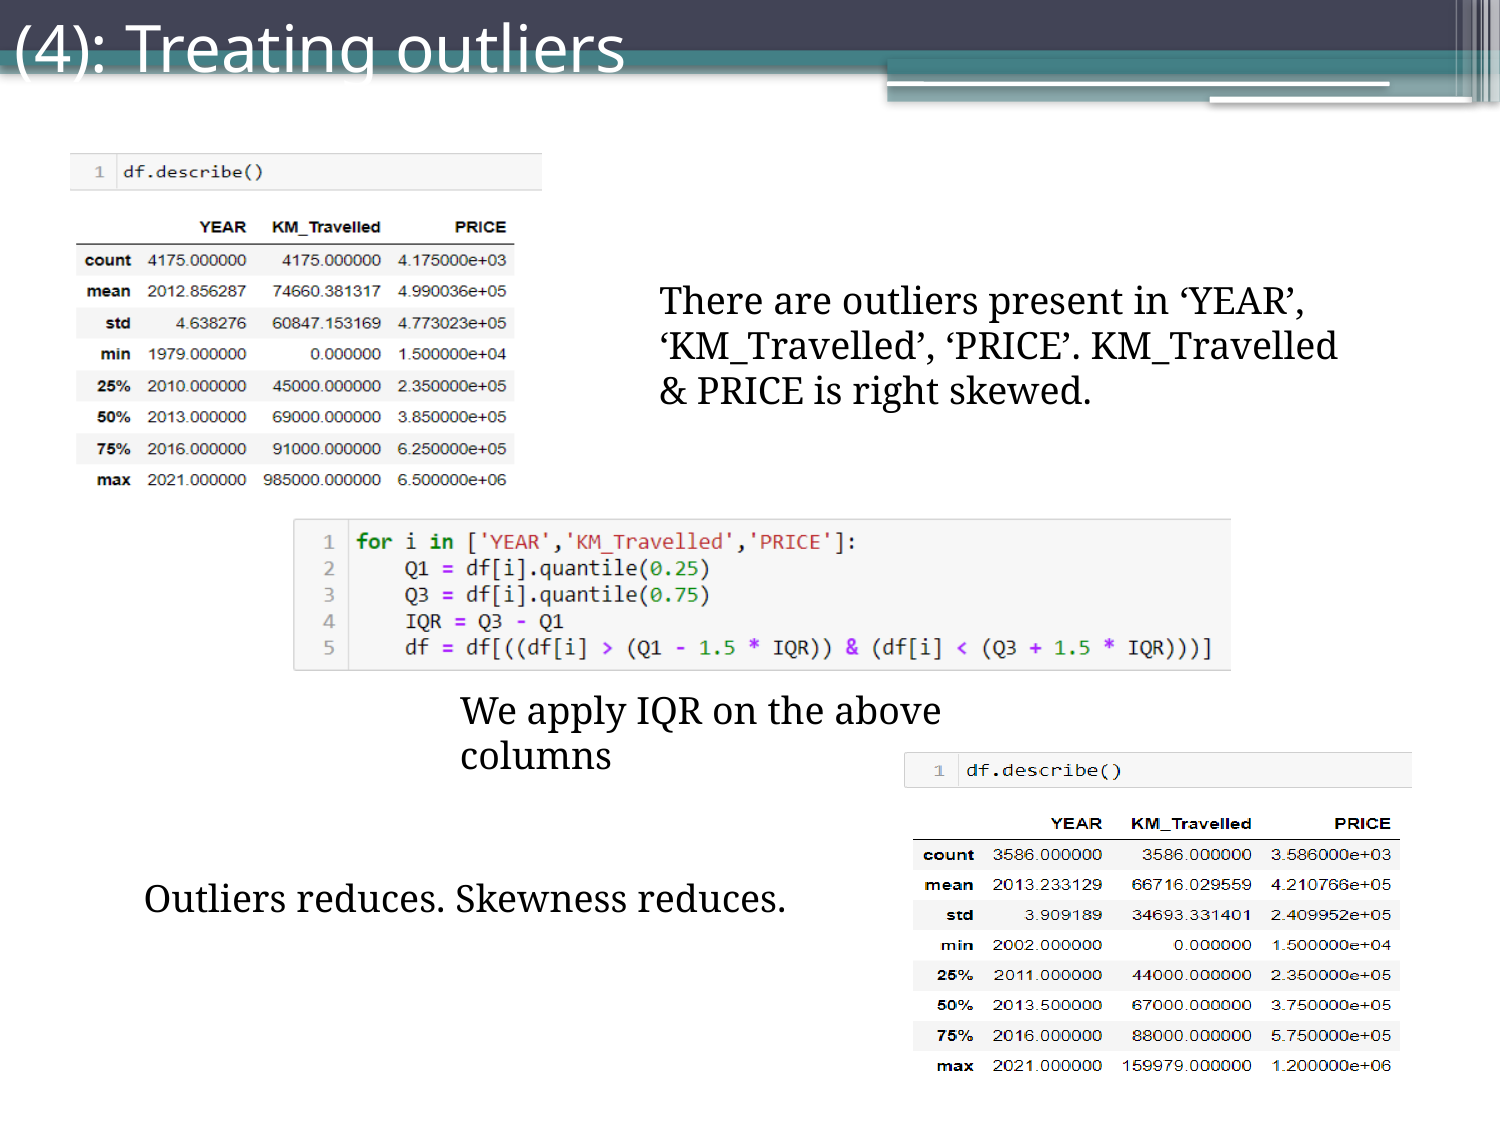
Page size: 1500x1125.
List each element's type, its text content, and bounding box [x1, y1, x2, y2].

text_box Outliers reduces. Skewness reduces. [128, 867, 832, 927]
text_box We apply IQR on the above columns [445, 680, 1090, 785]
text_box There are outliers present in ‘YEAR’, ‘KM_Travelled’, ‘PRICE’. KM_Travelled & PRICE is right skewed. [644, 269, 1372, 420]
picture [70, 152, 542, 505]
picture [902, 749, 1412, 1091]
title (4): Treating outliers [0, 0, 1350, 94]
picture [292, 515, 1231, 671]
